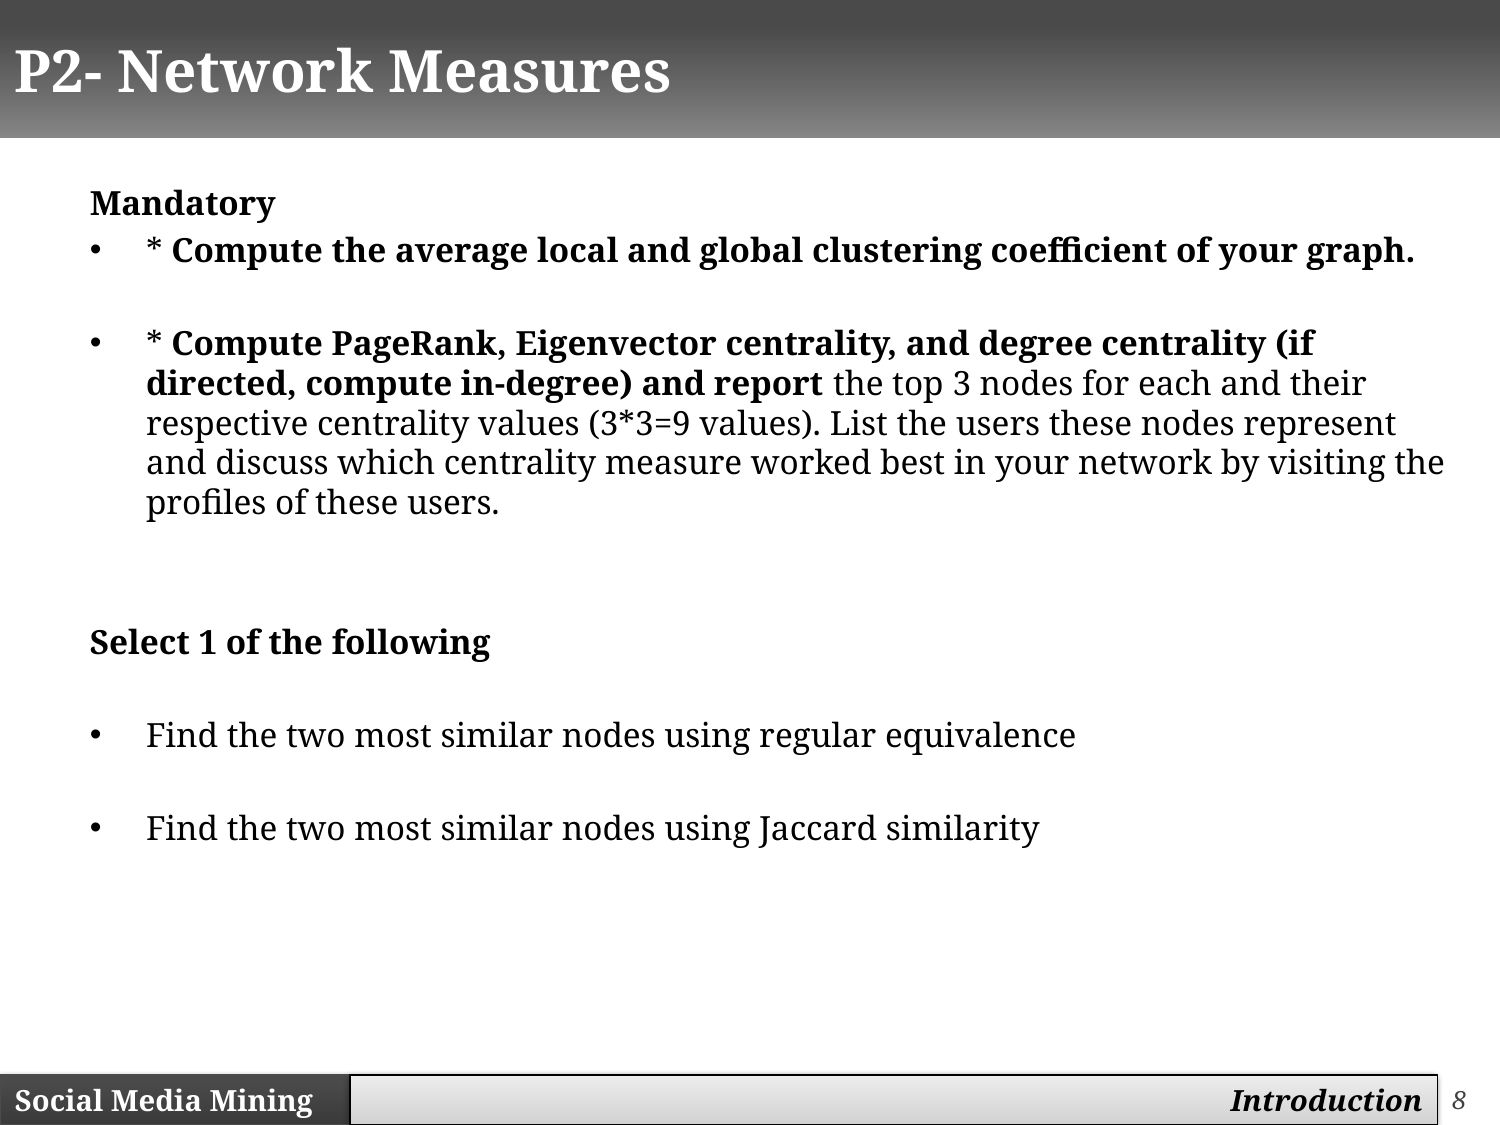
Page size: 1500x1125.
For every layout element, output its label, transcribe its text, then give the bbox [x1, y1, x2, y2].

title P2- Network Measures [0, 0, 1500, 138]
list Mandatory * Compute the average local and global clustering coefficient of your graph. * Compute PageRank, Eigenvector centrality, and degree centrality (if directed, compute in-degree) and report the top 3 nodes for each and their respective centrality values (3*3=9 values). List the users these nodes represent and discuss which centrality measure worked best in your network by visiting the profiles of these users. Select 1 of the following Find the two most similar nodes using regular equivalence Find the two most similar nodes using Jaccard similarity [75, 174, 1463, 1048]
